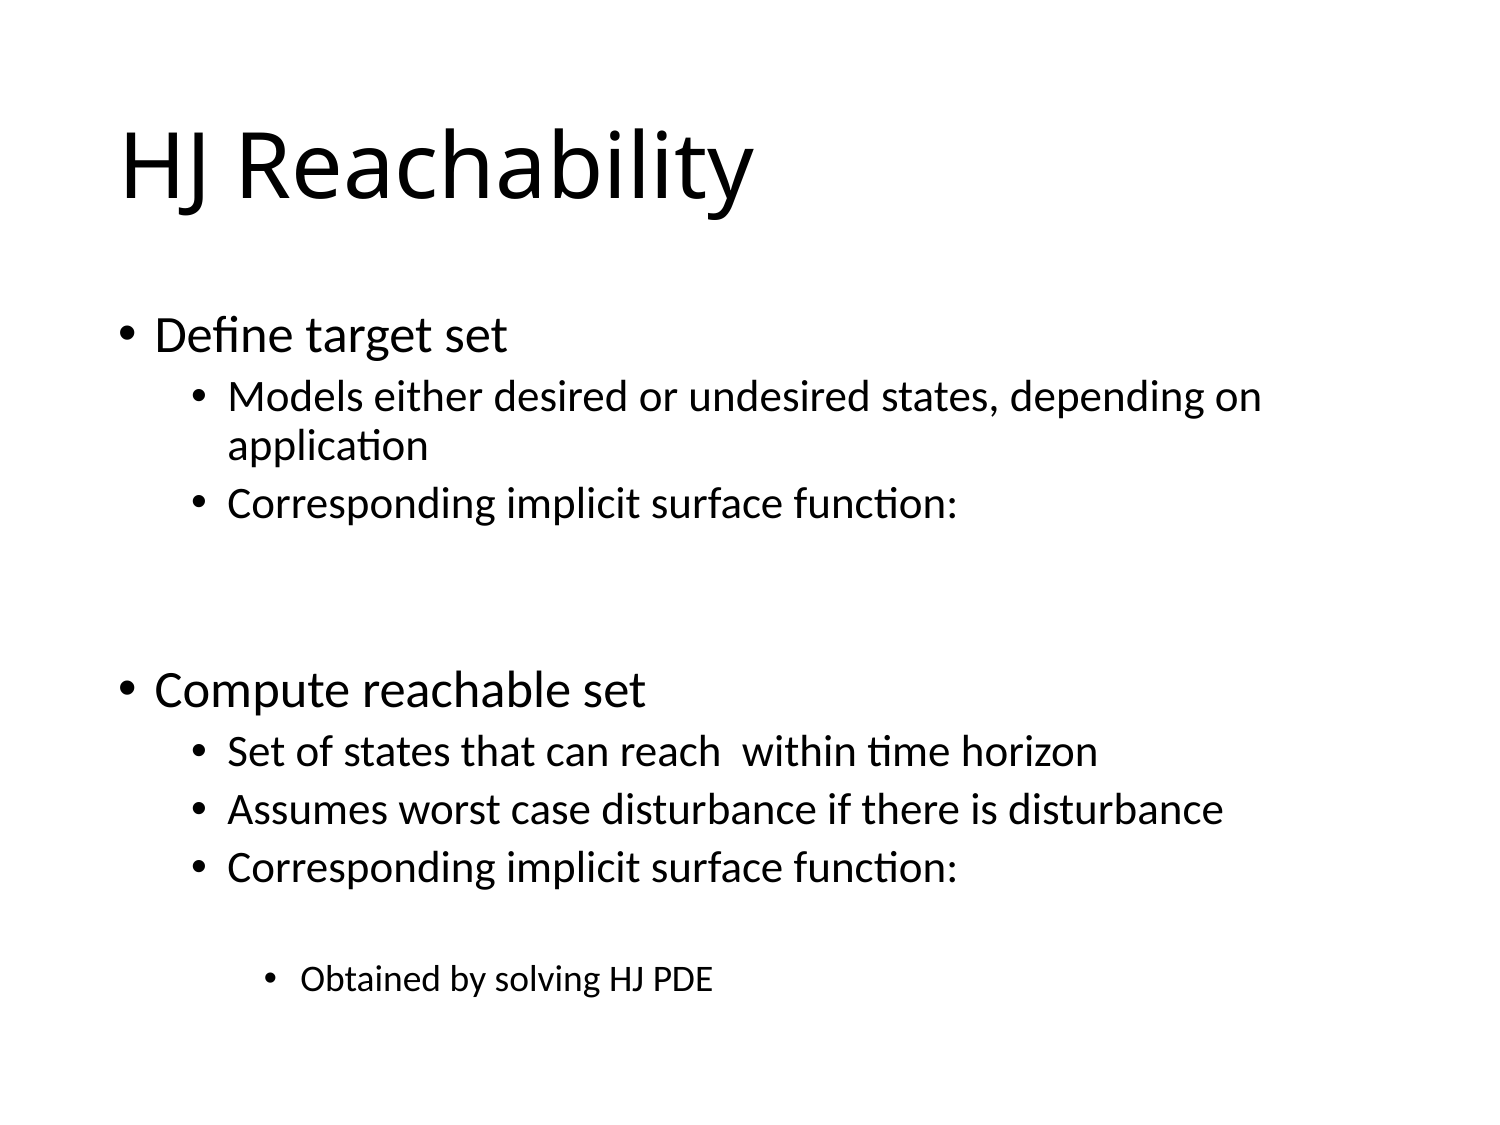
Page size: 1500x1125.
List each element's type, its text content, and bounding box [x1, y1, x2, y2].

title HJ Reachability [103, 59, 1397, 278]
